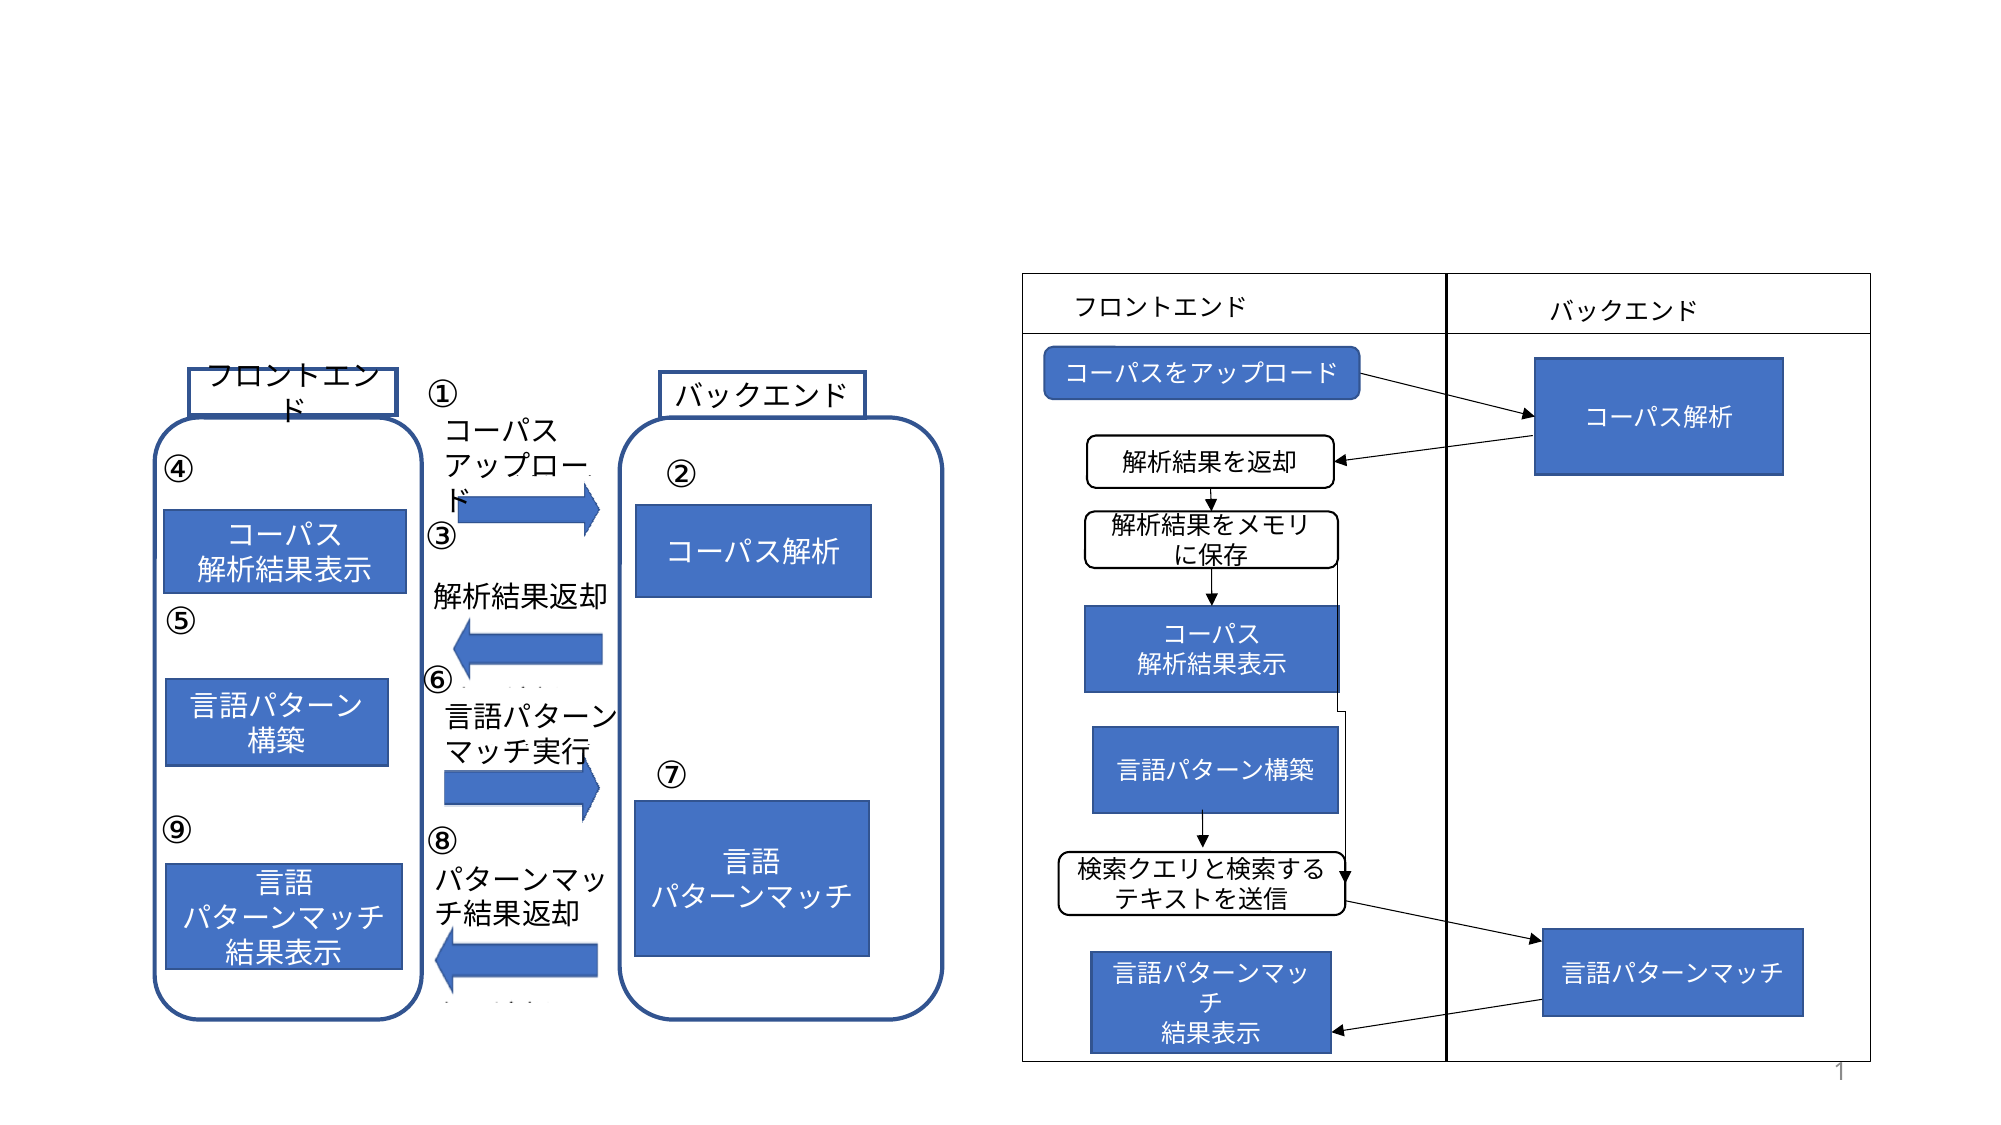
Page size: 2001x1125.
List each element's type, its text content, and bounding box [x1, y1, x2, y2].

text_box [145, 362, 943, 1020]
slide_number 1 [1412, 1062, 1863, 1103]
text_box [1022, 273, 1871, 1062]
